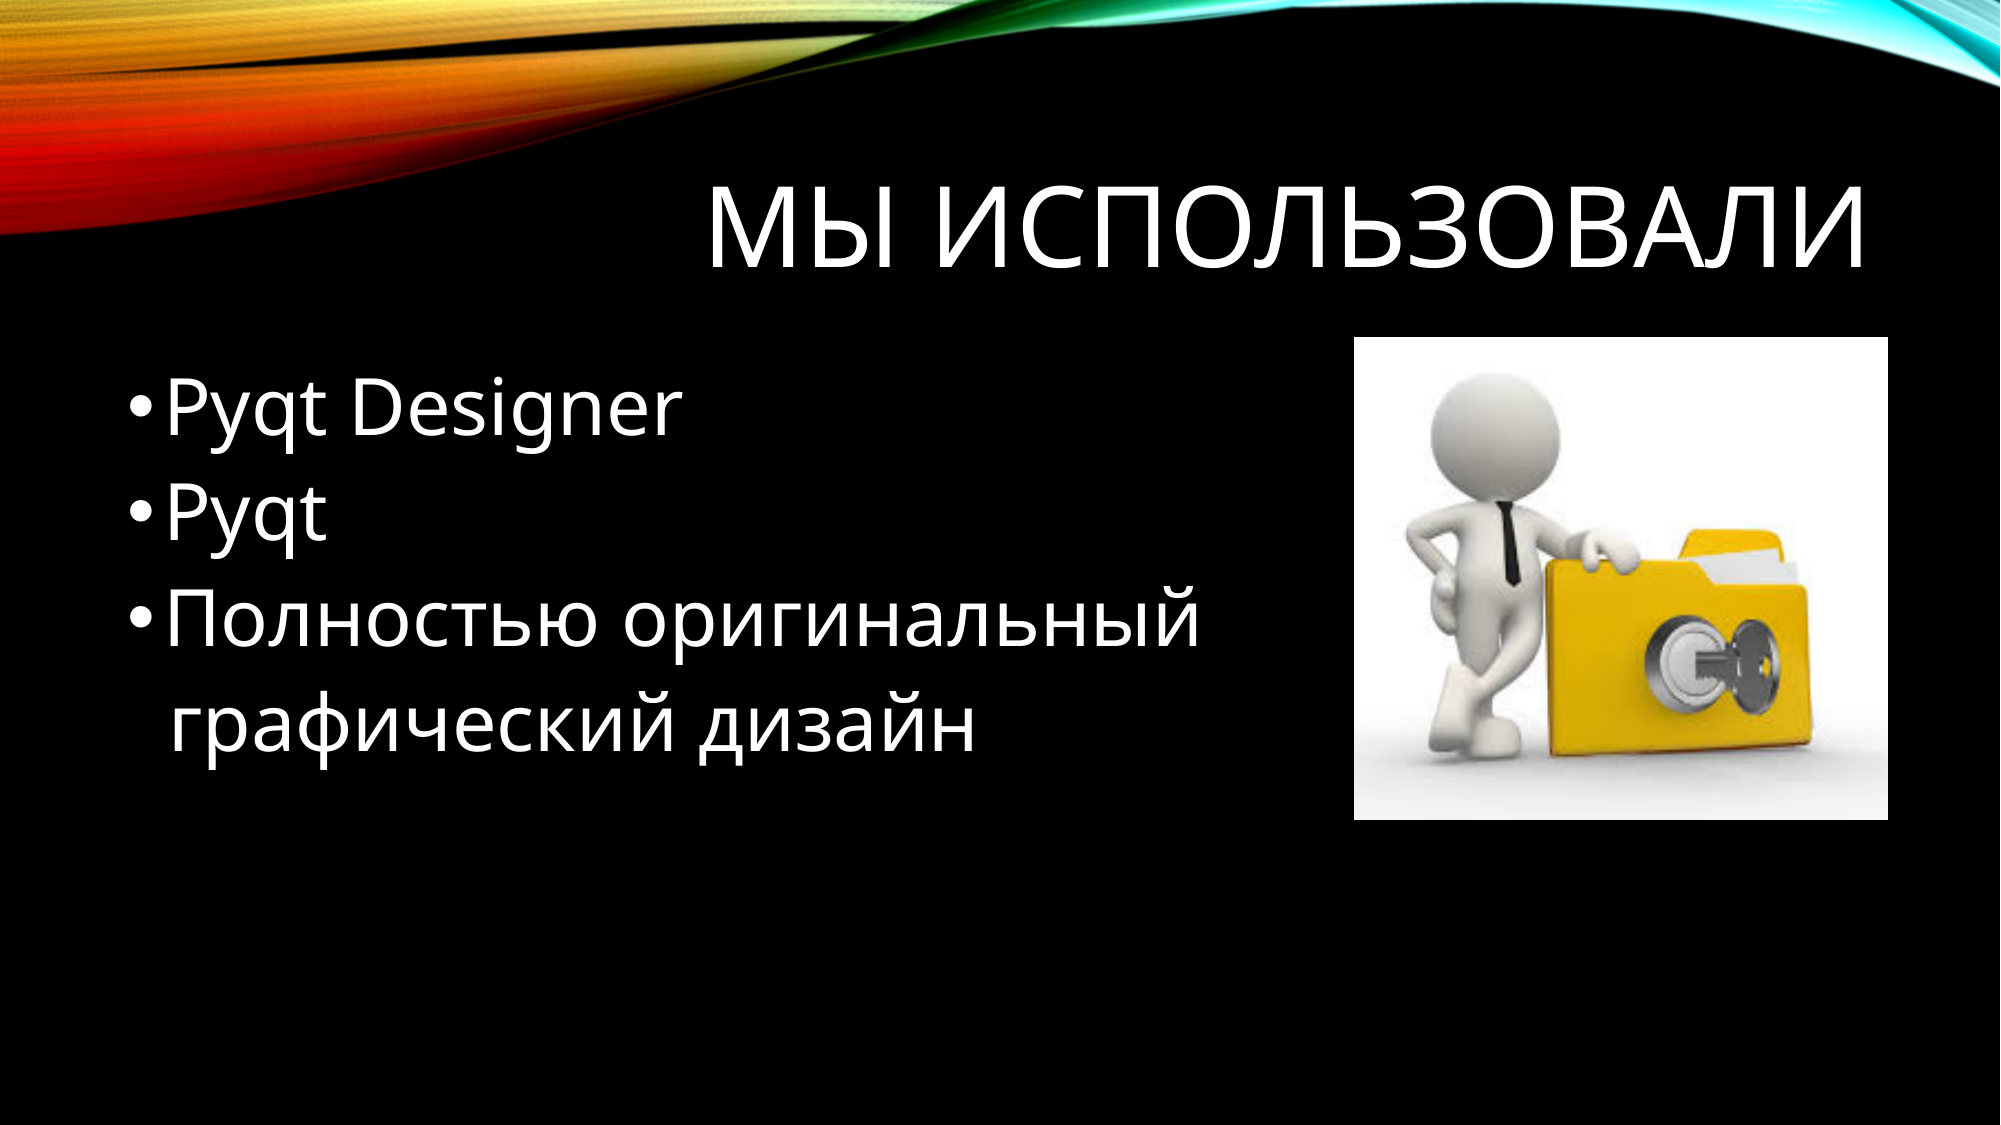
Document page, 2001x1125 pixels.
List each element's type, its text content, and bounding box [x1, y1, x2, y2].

picture [1353, 337, 1888, 820]
picture [0, 0, 2000, 237]
list Pyqt Designer Pyqt Полностью оригинальный графический дизайн [112, 360, 1259, 842]
title Мы использовали [474, 125, 1888, 338]
